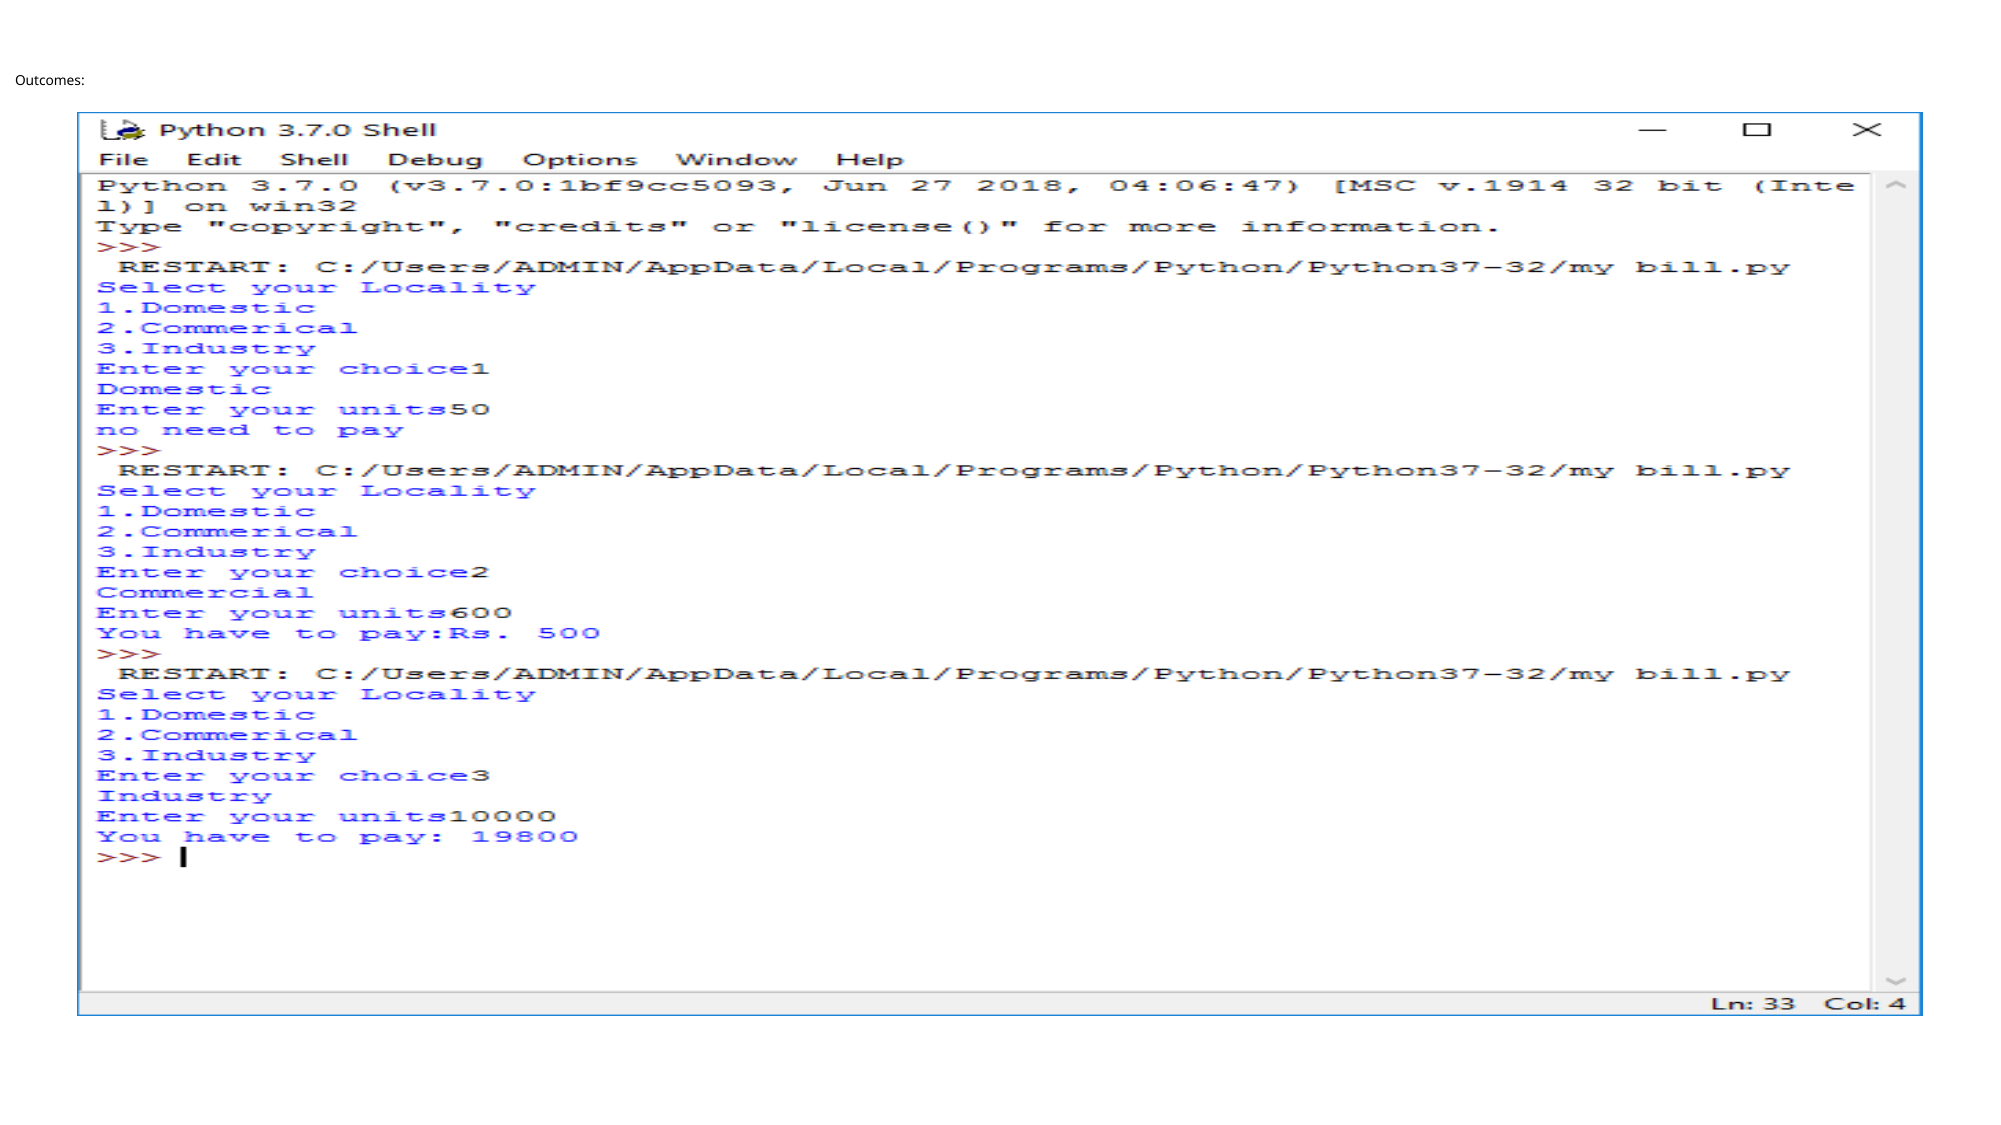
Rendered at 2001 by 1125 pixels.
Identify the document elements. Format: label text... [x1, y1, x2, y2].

title Outcomes: [0, 66, 1814, 113]
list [77, 112, 1923, 1016]
